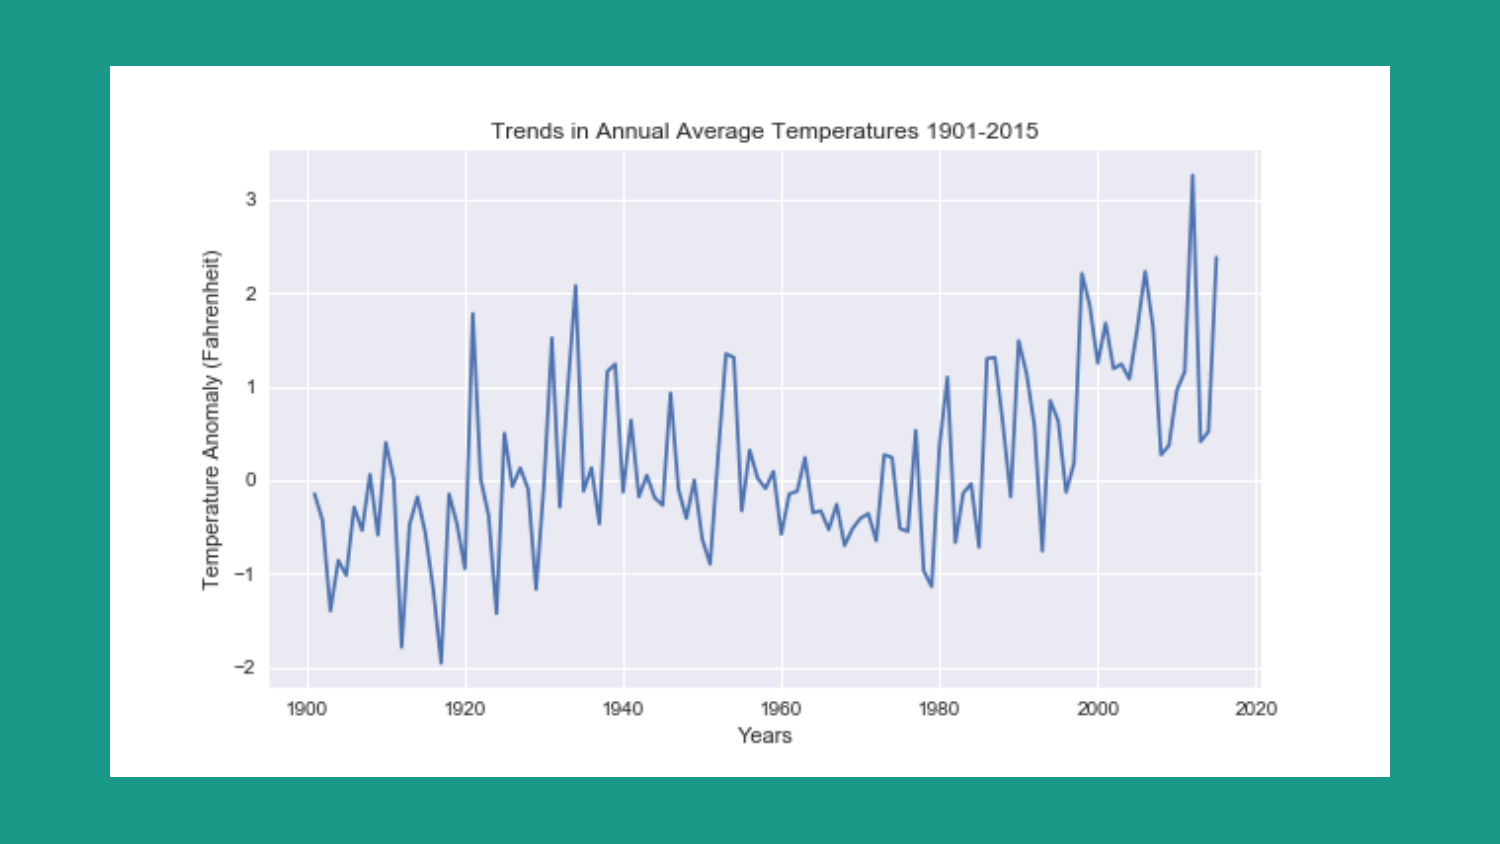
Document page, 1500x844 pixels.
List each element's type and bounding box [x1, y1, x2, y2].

picture [110, 66, 1390, 778]
